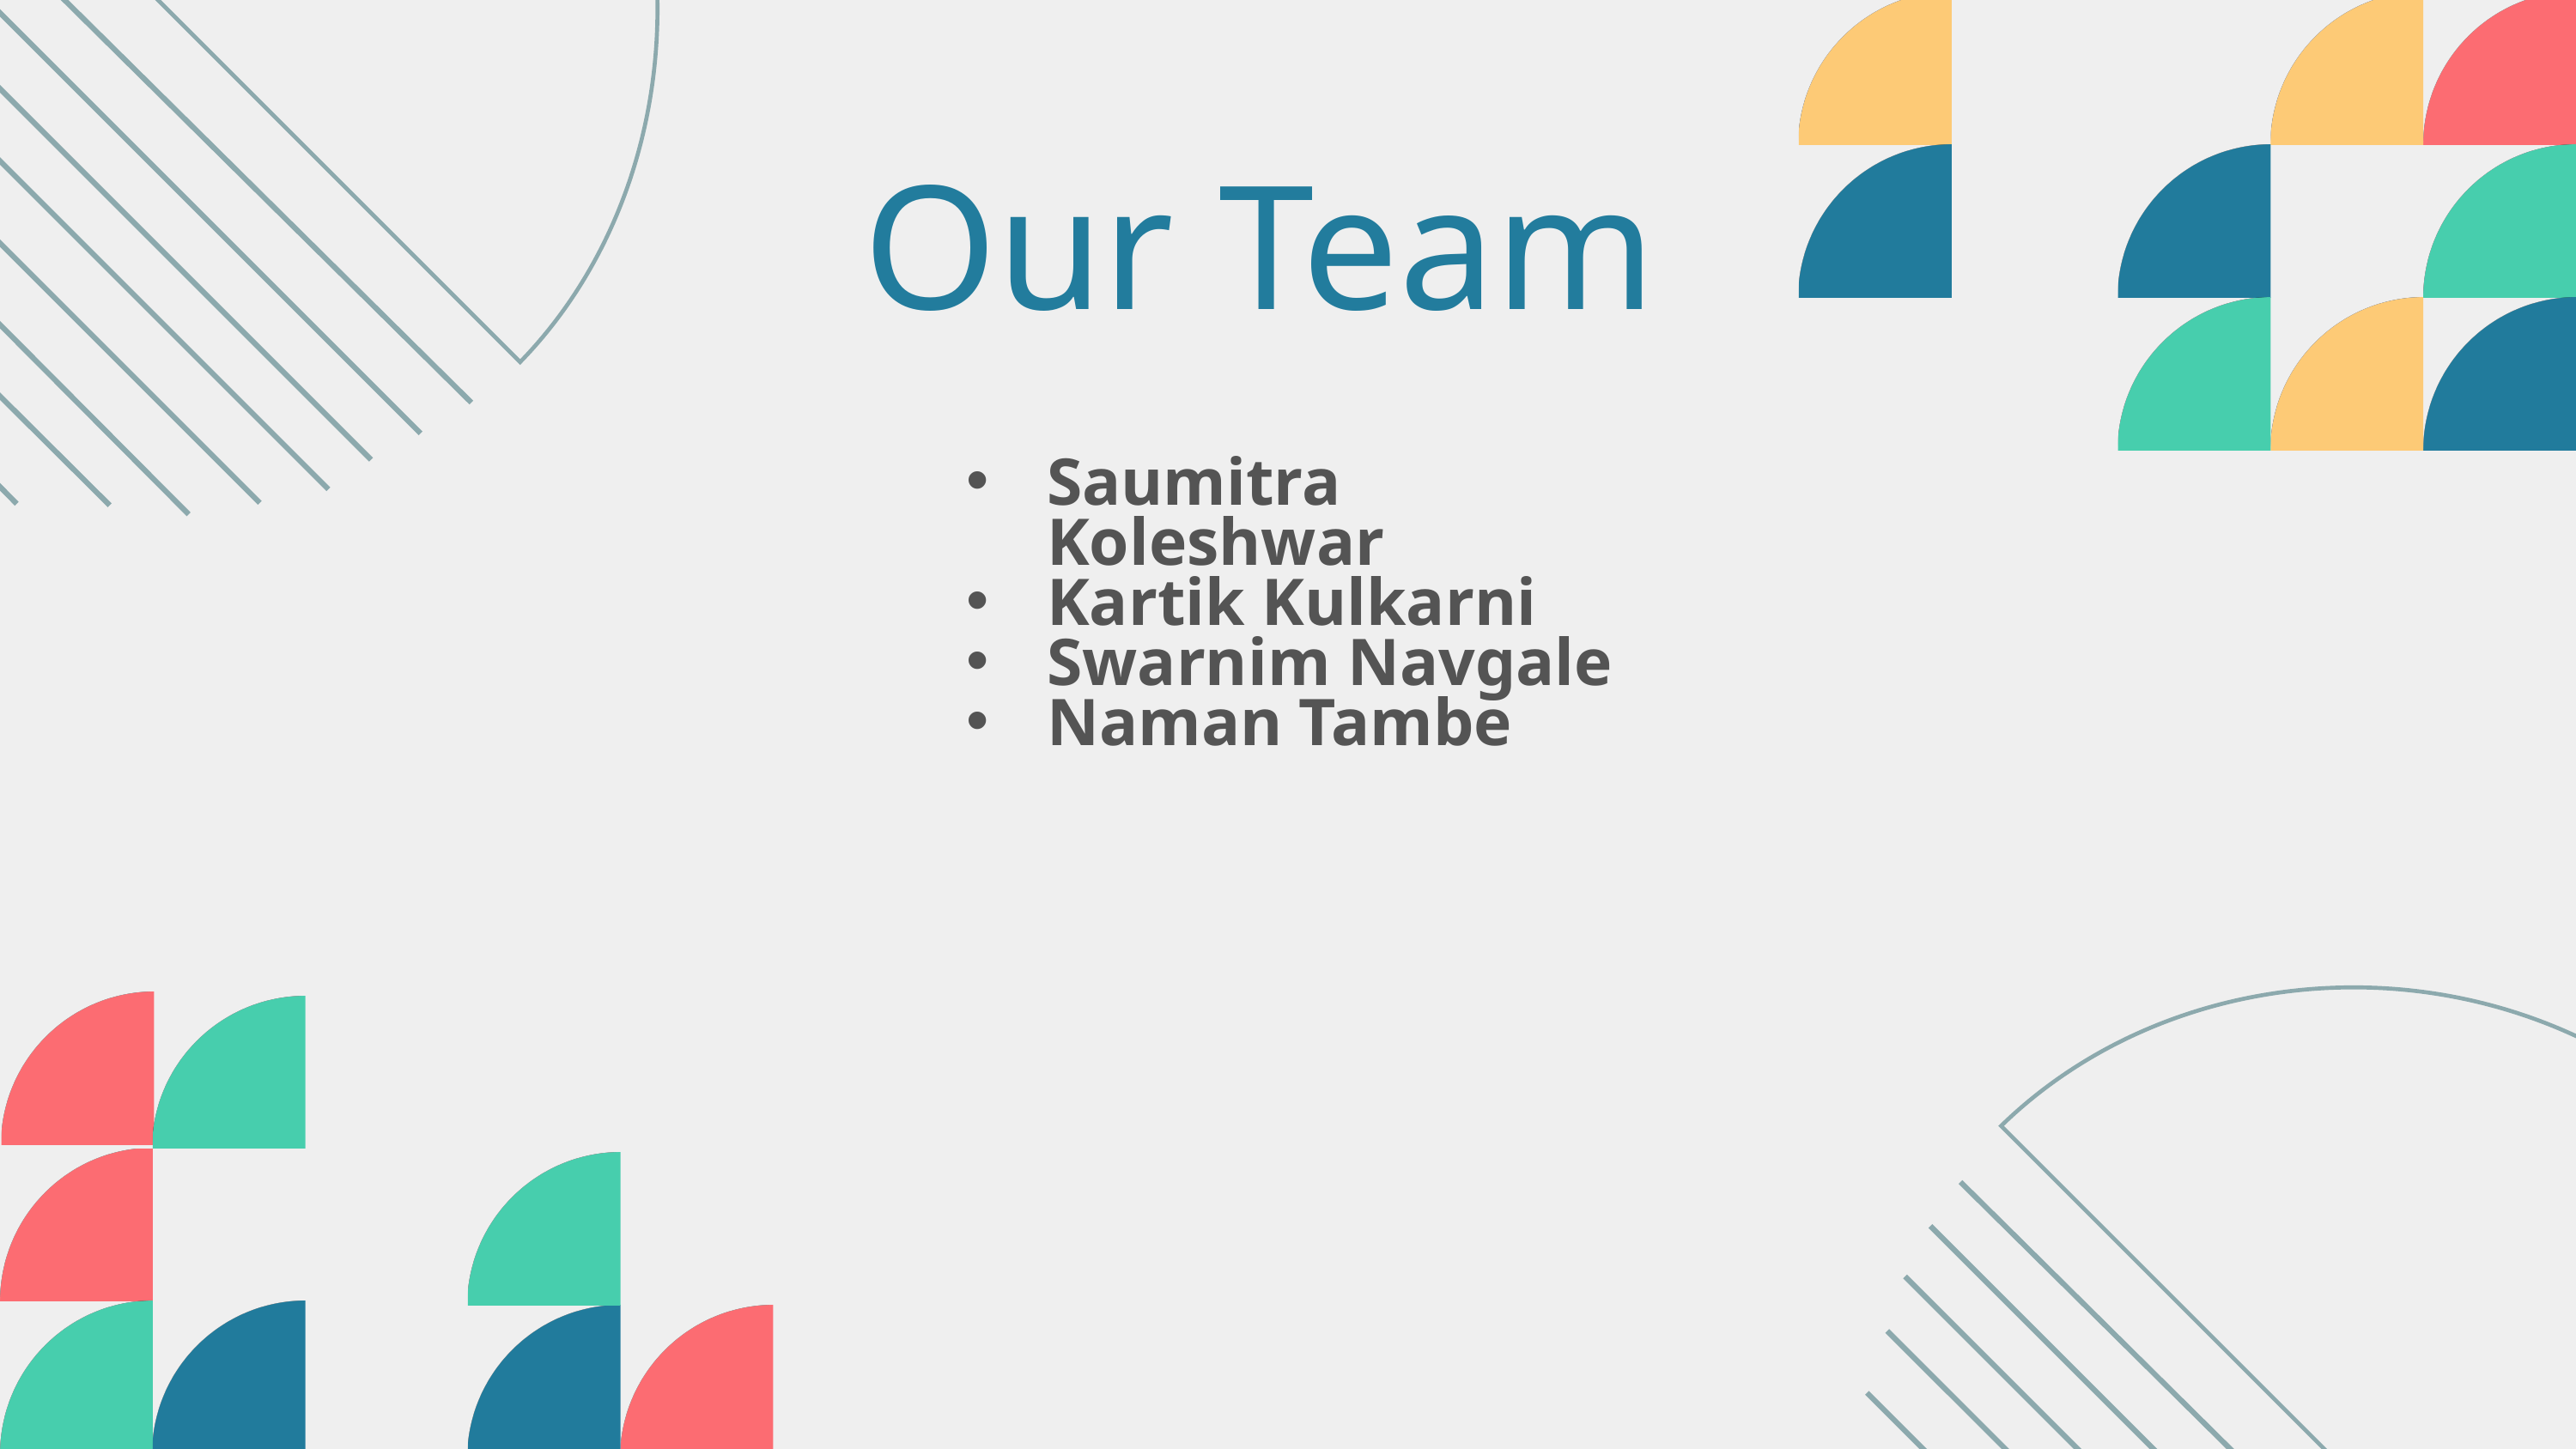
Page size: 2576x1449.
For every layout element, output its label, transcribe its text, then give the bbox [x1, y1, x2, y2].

text_box [467, 1306, 620, 1449]
text_box [467, 1152, 621, 1306]
text_box [0, 1149, 153, 1300]
text_box [0, 1300, 152, 1449]
text_box [2271, 297, 2424, 451]
text_box [2424, 0, 2576, 144]
text_box Our Team [879, 159, 1687, 351]
text_box [1798, 0, 1952, 144]
text_box [2117, 144, 2271, 297]
text_box [1, 991, 155, 1145]
text_box [152, 996, 306, 1149]
text_box [2424, 297, 2576, 451]
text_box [0, 0, 876, 517]
text_box [2270, 0, 2424, 145]
text_box [152, 1300, 306, 1449]
text_box [2117, 297, 2271, 451]
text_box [1848, 770, 2576, 1449]
text_box [2423, 144, 2576, 297]
text_box [620, 1305, 774, 1449]
text_box Saumitra Koleshwar Kartik Kulkarni Swarnim Navgale Naman Tambe [953, 452, 1687, 765]
text_box [1798, 144, 1952, 298]
